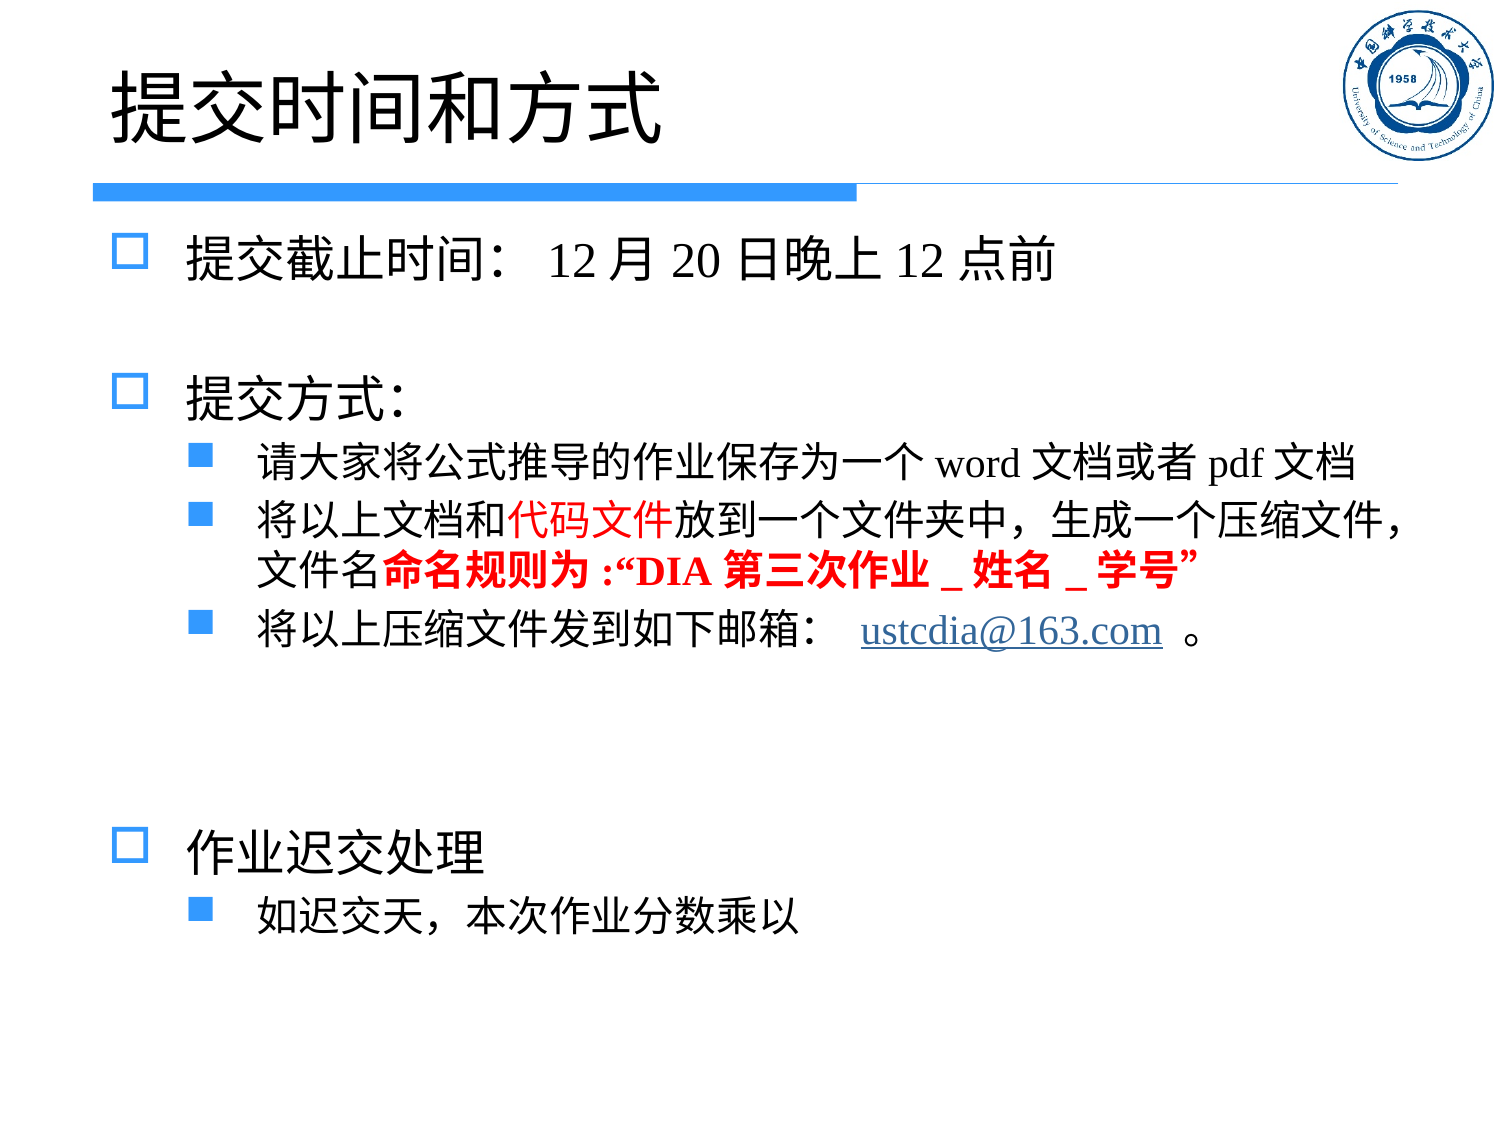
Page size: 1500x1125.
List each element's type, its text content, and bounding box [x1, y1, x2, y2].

picture [1339, 2, 1494, 161]
title 提交时间和方式 [94, 50, 1407, 161]
